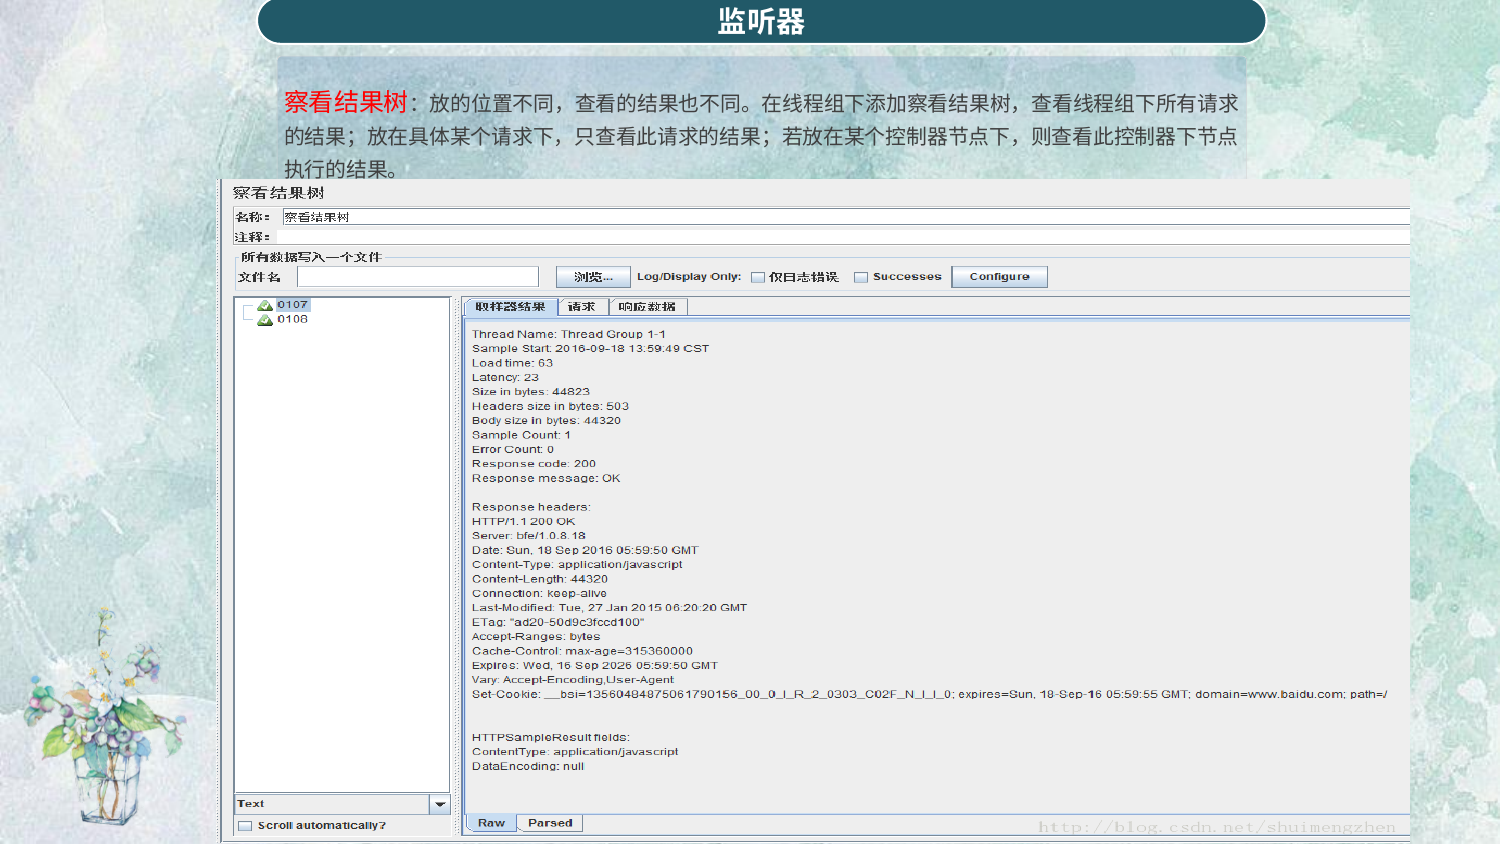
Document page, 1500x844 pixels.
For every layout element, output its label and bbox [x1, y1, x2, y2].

picture [0, 0, 1500, 844]
text_box [256, 0, 1267, 177]
